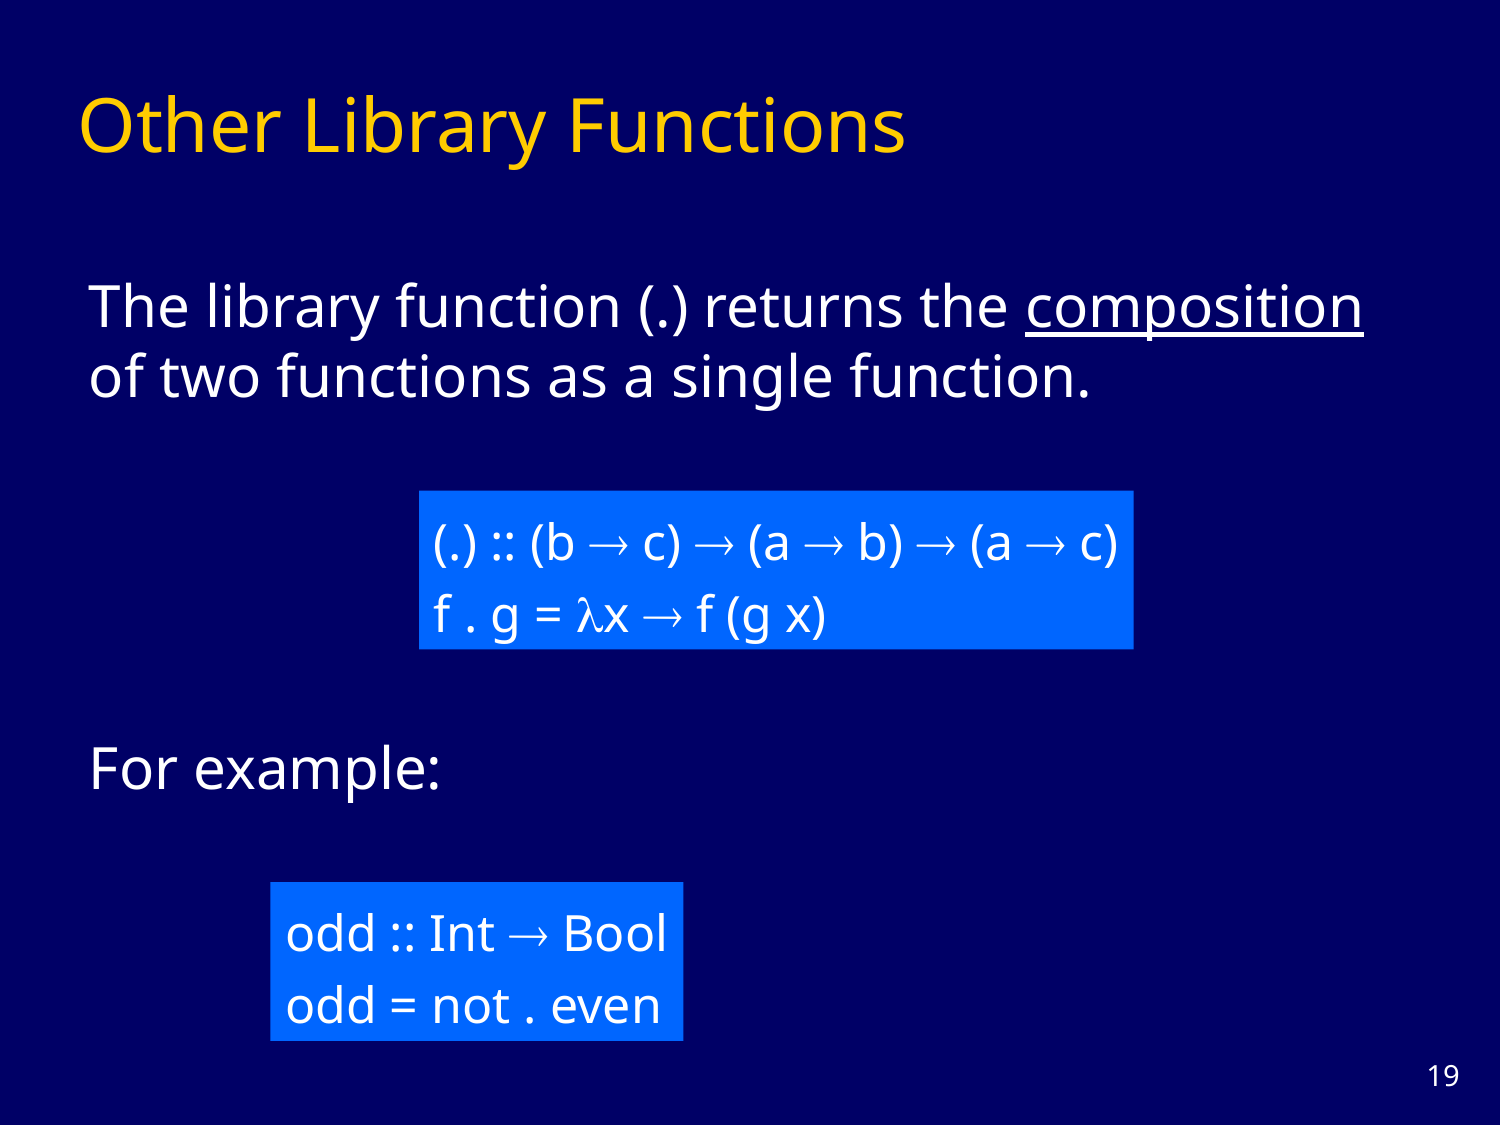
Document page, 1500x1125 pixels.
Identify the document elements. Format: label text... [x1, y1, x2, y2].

text_box The library function (.) returns the composition of two functions as a single function. [74, 262, 1444, 417]
text_box odd :: Int  Bool odd = not . even [270, 882, 684, 1041]
title Other Library Functions [62, 62, 1338, 175]
text_box For example: [74, 723, 1410, 808]
slide_number 18 [1374, 1049, 1476, 1101]
text_box (.) :: (b  c)  (a  b)  (a  c) f . g = x  f (g x) [419, 490, 1134, 650]
